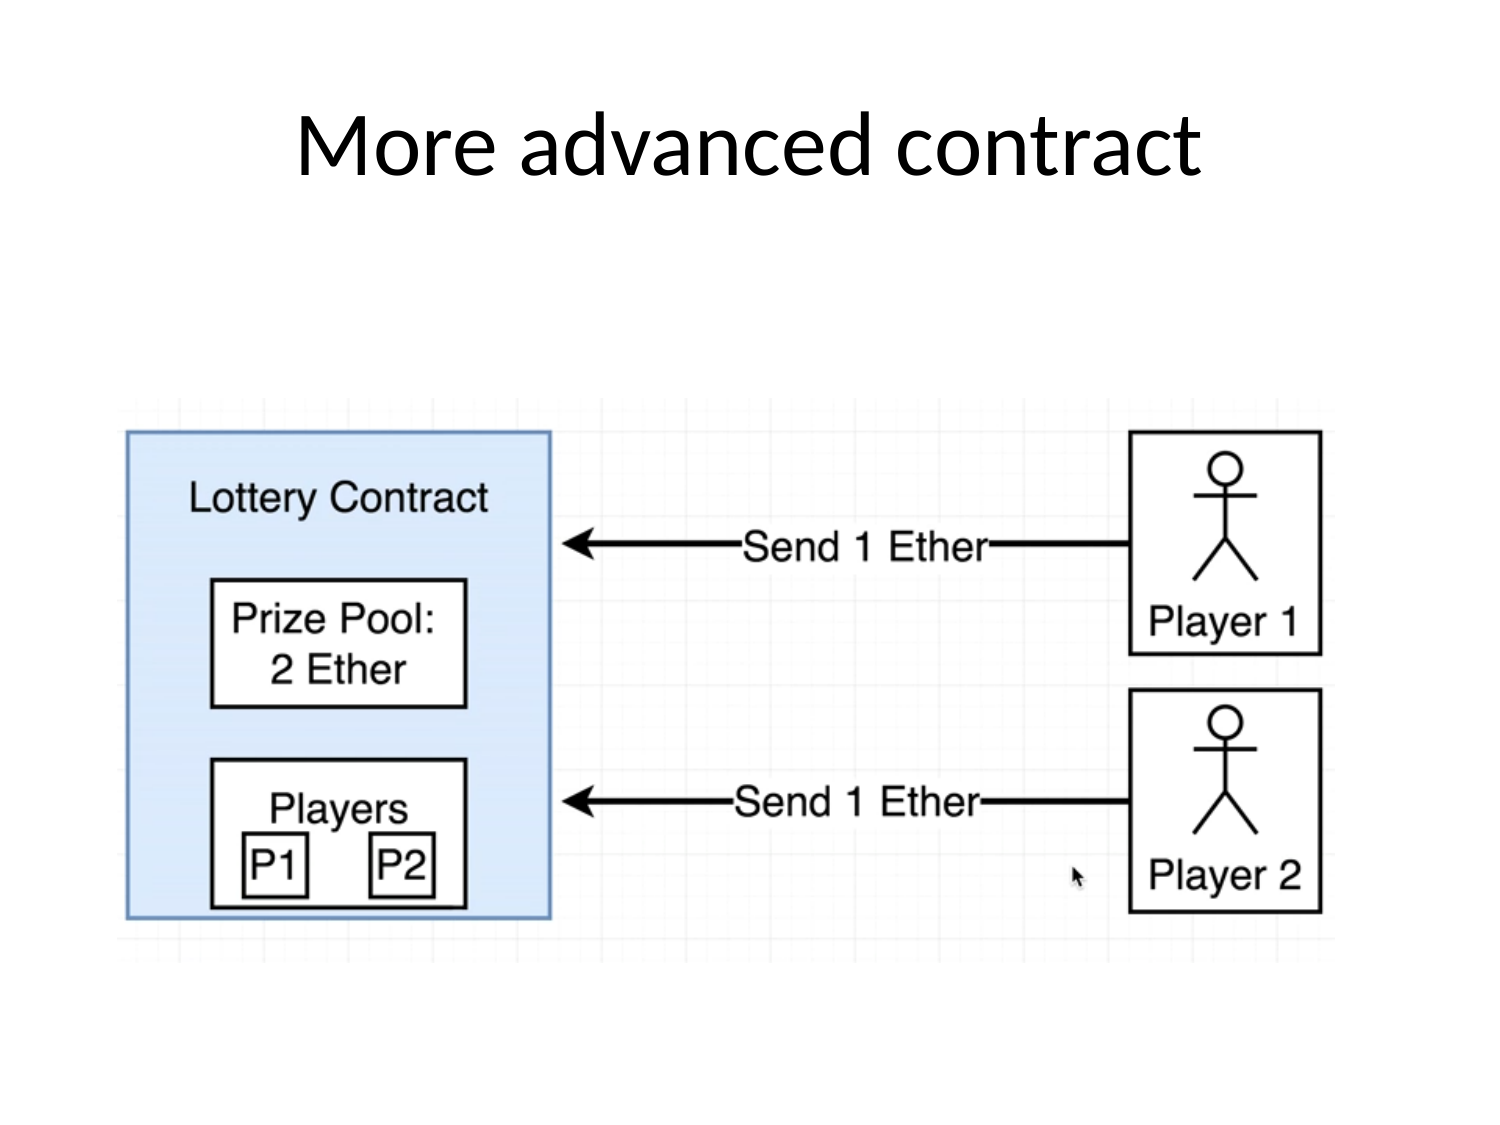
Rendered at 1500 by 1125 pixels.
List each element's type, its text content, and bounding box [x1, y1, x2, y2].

picture [116, 398, 1335, 963]
title More advanced contract [75, 45, 1425, 233]
